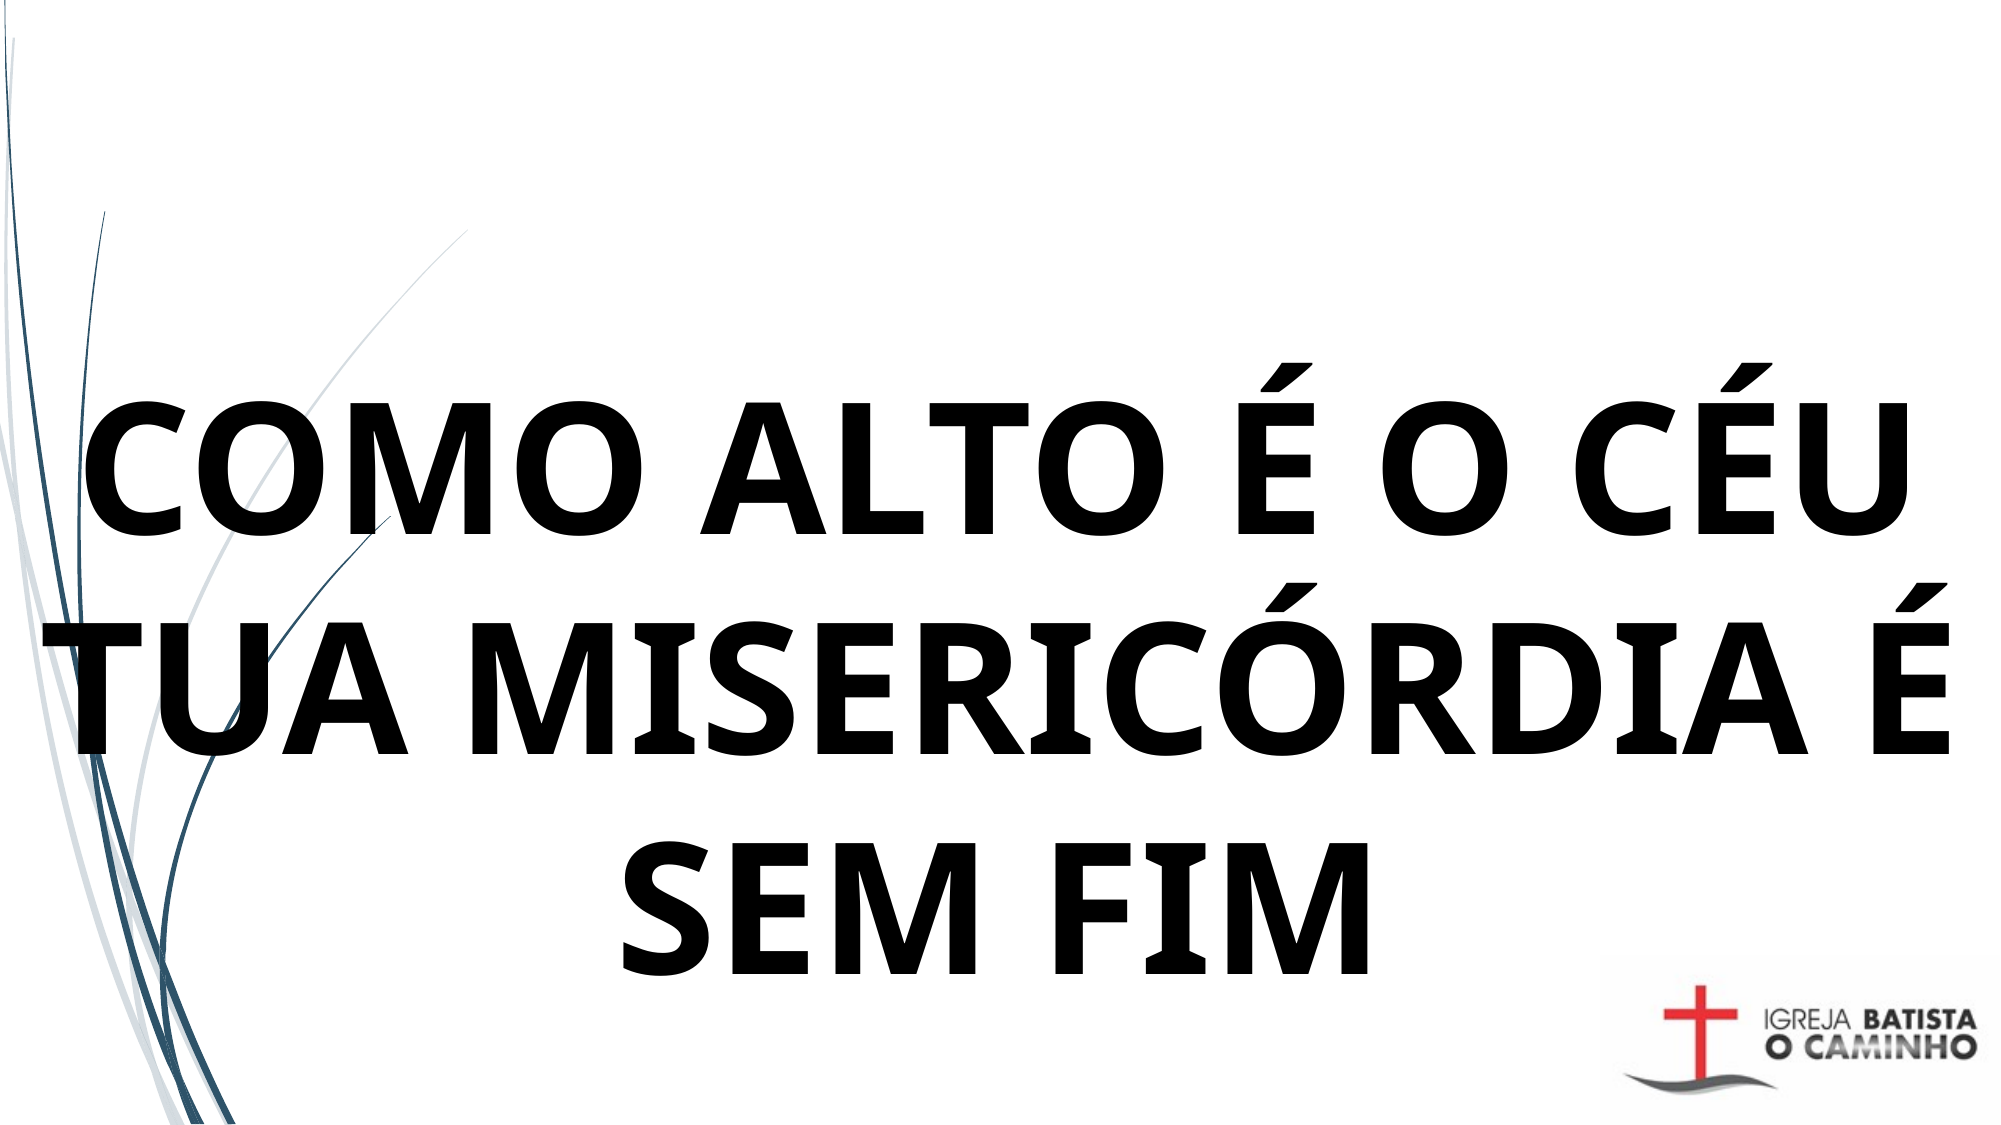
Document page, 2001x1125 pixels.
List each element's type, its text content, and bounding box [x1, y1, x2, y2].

title COMO ALTO É O CÉU TUA MISERICÓRDIA É SEM FIM [0, 562, 2000, 1125]
picture [6, 0, 2001, 1125]
picture [0, 0, 53, 562]
